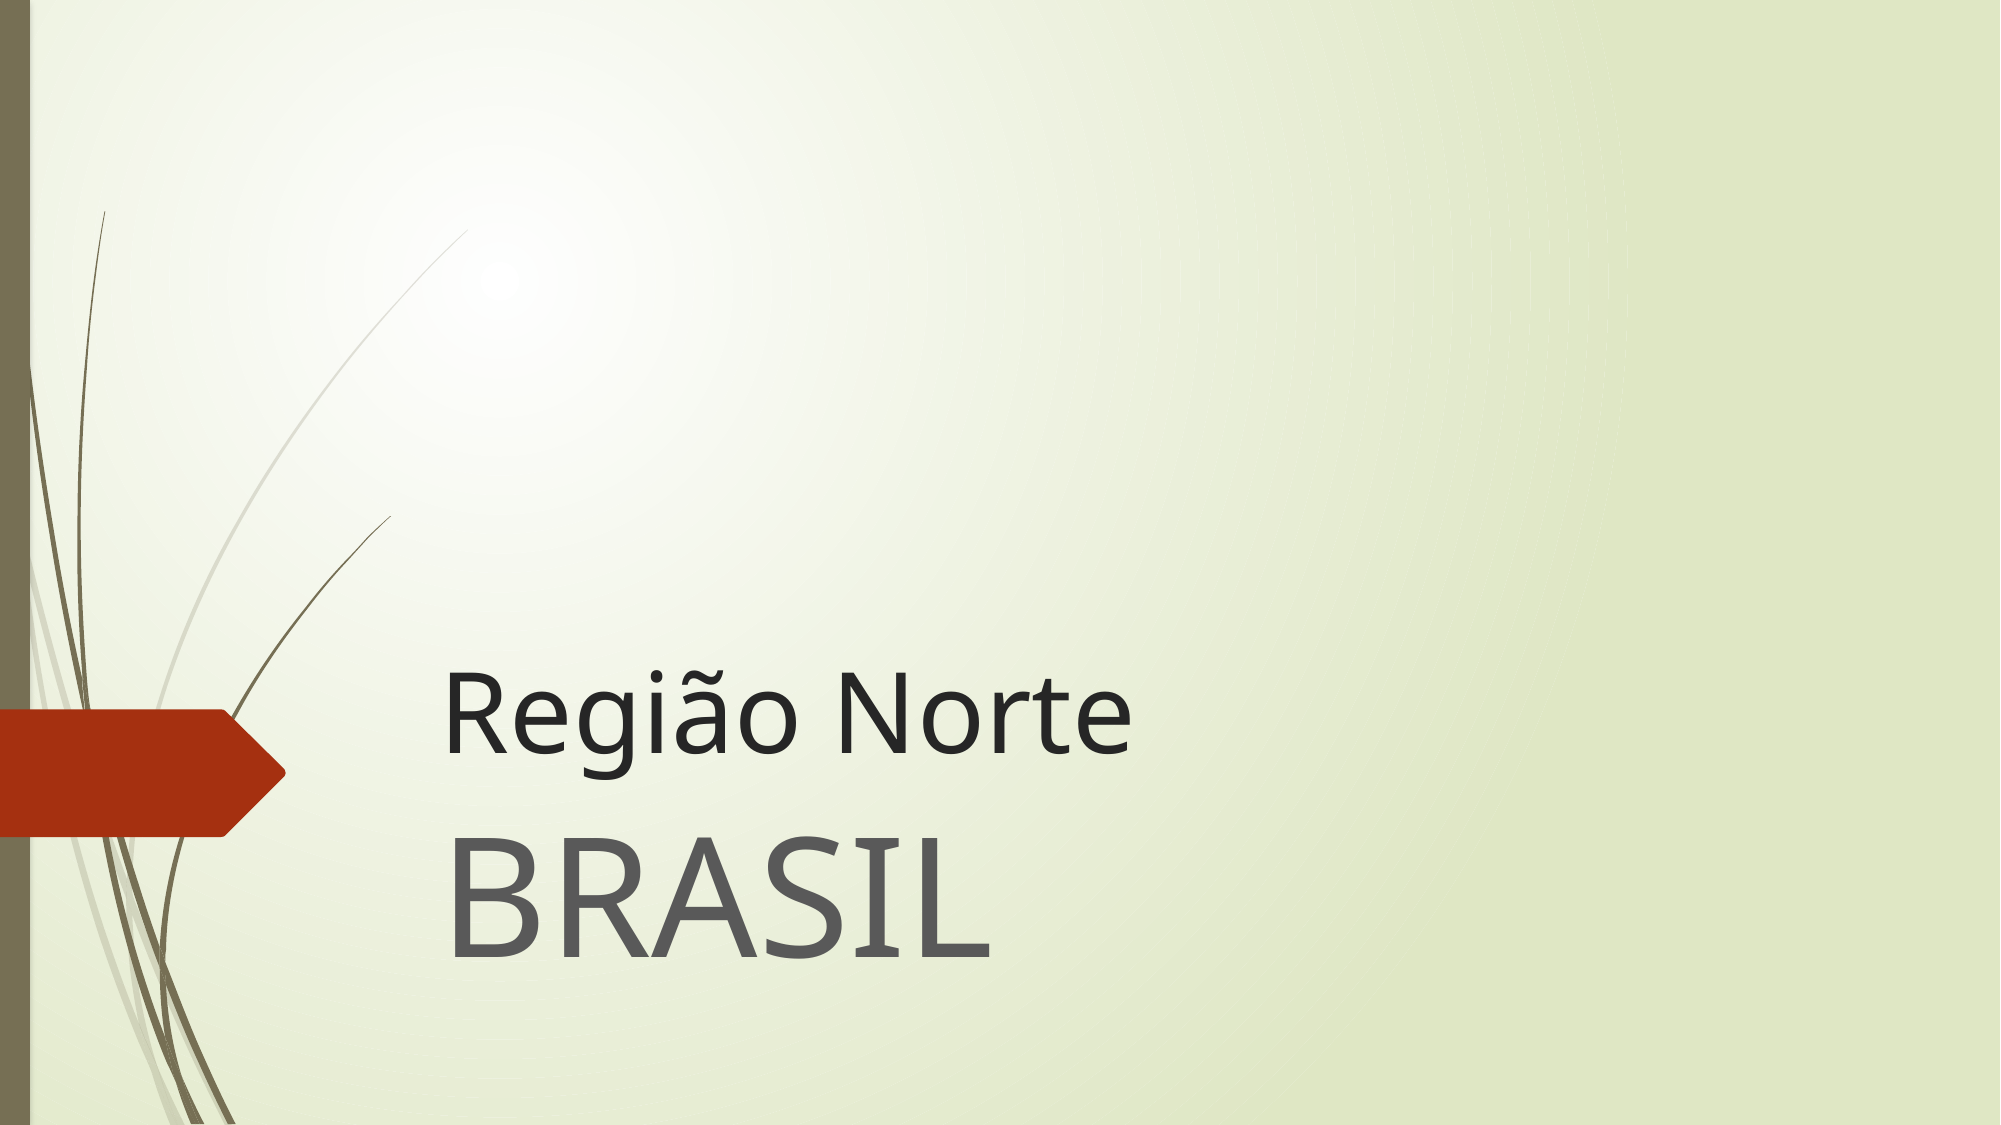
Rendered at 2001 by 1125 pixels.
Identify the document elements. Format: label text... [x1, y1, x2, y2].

title Região Norte [424, 412, 1888, 783]
subtitle BRASIL [424, 783, 1888, 969]
